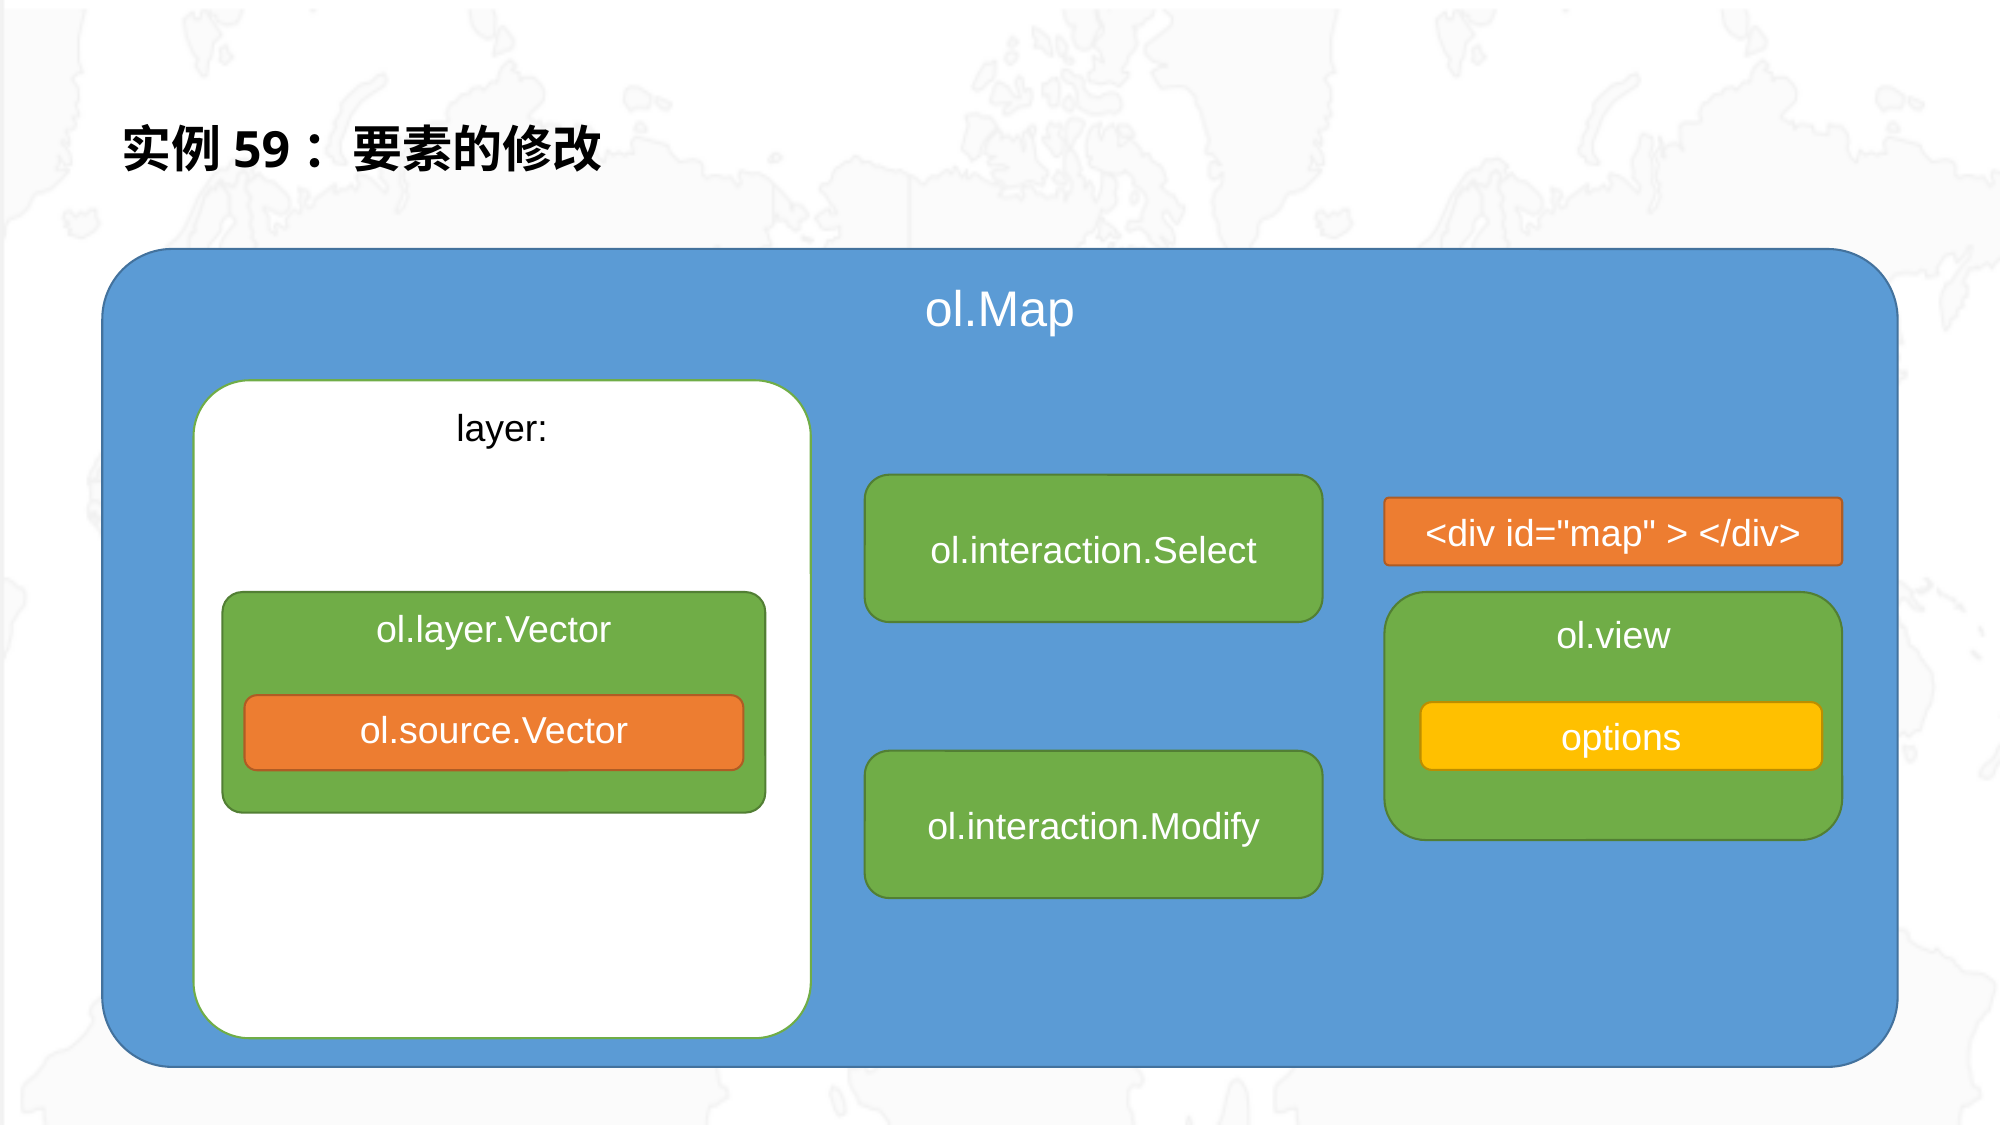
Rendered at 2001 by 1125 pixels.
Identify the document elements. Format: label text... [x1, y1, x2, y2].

text_box ol.Map [101, 247, 1899, 1068]
title 实例59：要素的修改 [106, 42, 1832, 260]
text_box ol.layer.Vector [221, 590, 767, 814]
text_box layer: [192, 379, 812, 1040]
text_box ol.view [1383, 590, 1844, 842]
text_box <div id="map" > </div> [1383, 496, 1844, 567]
text_box ol.interaction.Modify [863, 749, 1324, 900]
text_box ol.interaction.Select [863, 473, 1324, 624]
text_box ol.source.Vector [243, 694, 745, 772]
text_box options [1419, 701, 1824, 771]
